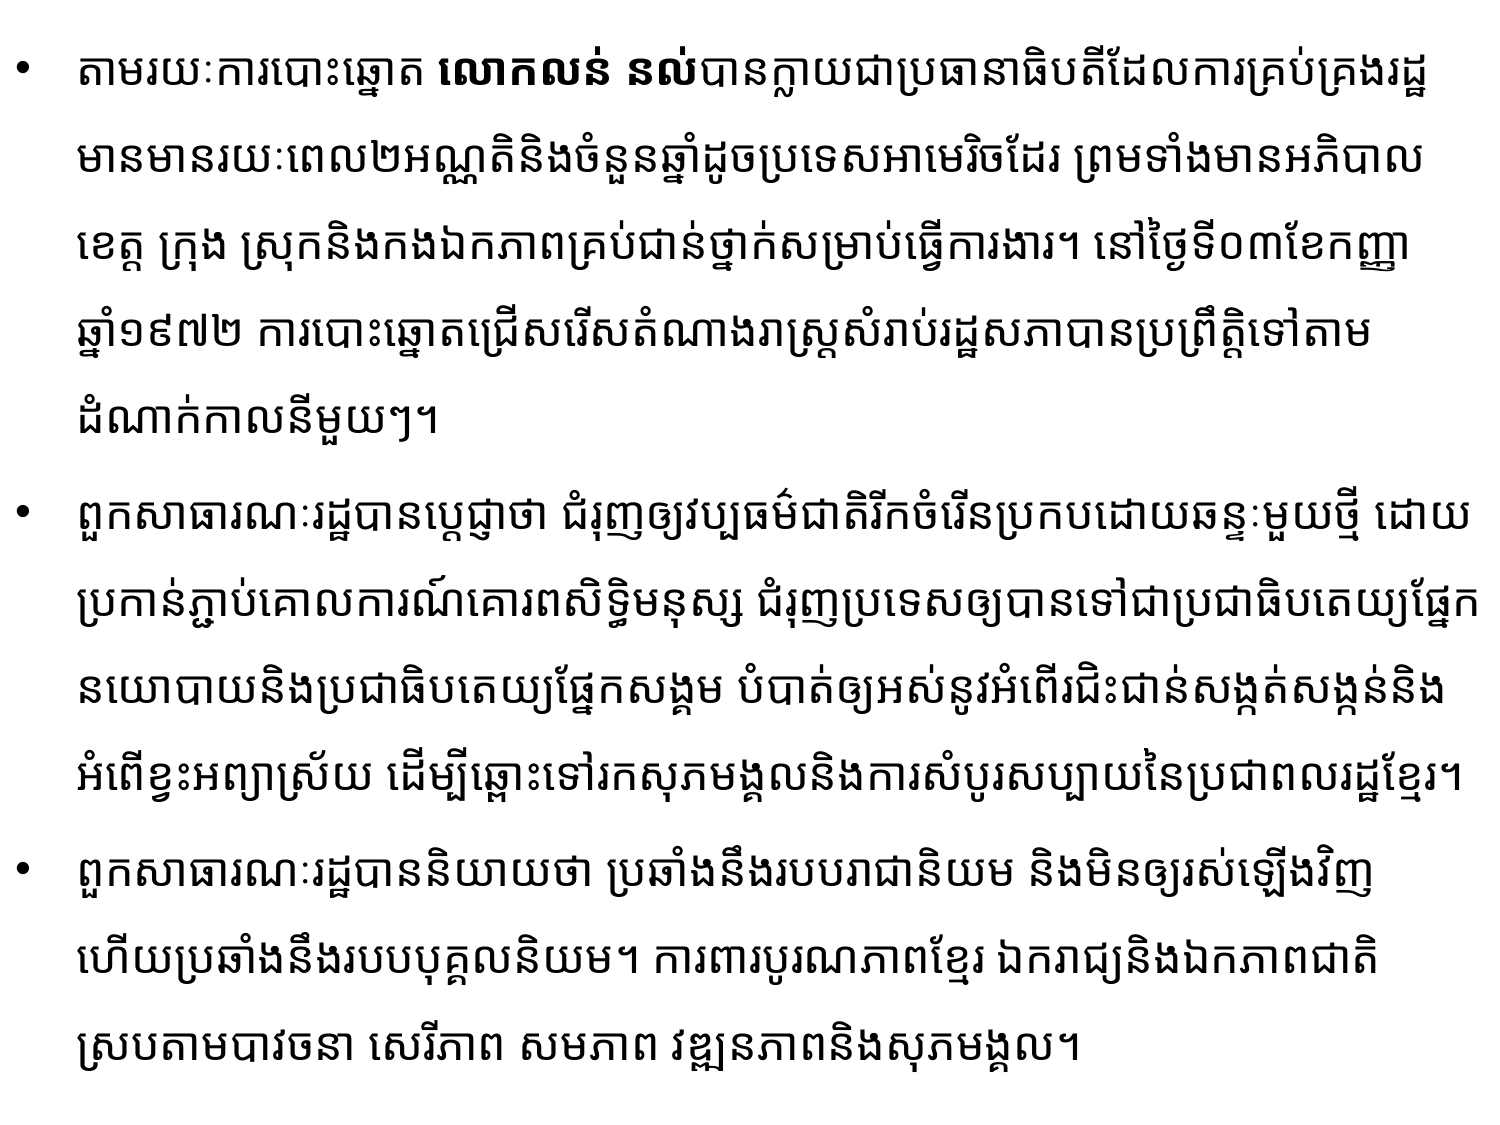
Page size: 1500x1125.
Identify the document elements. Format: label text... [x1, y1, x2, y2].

list តាមរយៈការបោះឆ្នោត លោកលន់ នល់បានក្លាយជាប្រធានាធិបតី​ដែលការគ្រប់គ្រងរដ្ឋមាន​មានរយៈ​ពេល២អណ្ណតិនិងចំនួនឆ្នាំដូចប្រទេសអាមេរិចដែរ ​ព្រមទាំងមានអភិបាល​ខេត្ត​ ក្រុង​ ស្រុកនិងកងឯកភាពគ្រប់​ជាន់ថ្នាក់សម្រាប់ធ្វើការងារ។ នៅថ្ងៃទី០៣ខែកញ្ញាឆ្នាំ១៩៧២ ការបោះឆ្នោតជ្រើសរើសតំណាងរាស្រ្ត​សំរាប់​រដ្ឋ​សភា​បានប្រព្រឹតិ្តទៅតាមដំណាក់កាលនីមួយៗ។ ពួកសាធារណៈរដ្ឋបានប្តេជ្ញាថា ជំរុញឲ្យវប្បធម៌ជាតិរីកចំរើន​ប្រកបដោយឆន្ទៈមួយថ្មី ដោយប្រកាន់ភ្ជាប់គោលការណ៍គោរពសិទ្ធិមនុស្ស ជំរុញប្រទេសឲ្យបានទៅជាប្រជាធិប​តេយ្យផ្នែកនយោបាយនិងប្រជាធិបតេយ្យផ្នែកសង្គម បំបាត់ឲ្យអស់នូវអំពើរជិះជាន់សង្កត់សង្កន់និងអំពើខ្វះអព្យា​ស្រ័យ ដើម្បីឆ្ពោះទៅរកសុភមង្គលនិងការសំបូរសប្បាយនៃប្រជាពលរដ្ឋខ្មែរ។ ពួកសាធារណៈរដ្ឋបាននិយាយថា ប្រឆាំងនឹងរបបរាជានិយម និងមិនឲ្យរស់ឡើងវិញ ​ហើយប្រឆាំងនឹងរបបបុគ្គលនិយម​។ ការពារបូរណភាពខ្មែរ ឯករាជ្យនិងឯកភាពជាតិស្របតាមបាវចនា សេរីភាព សមភាព វឌ្ឍនភាពនិងសុភមង្គល។ [0, 0, 1500, 1125]
